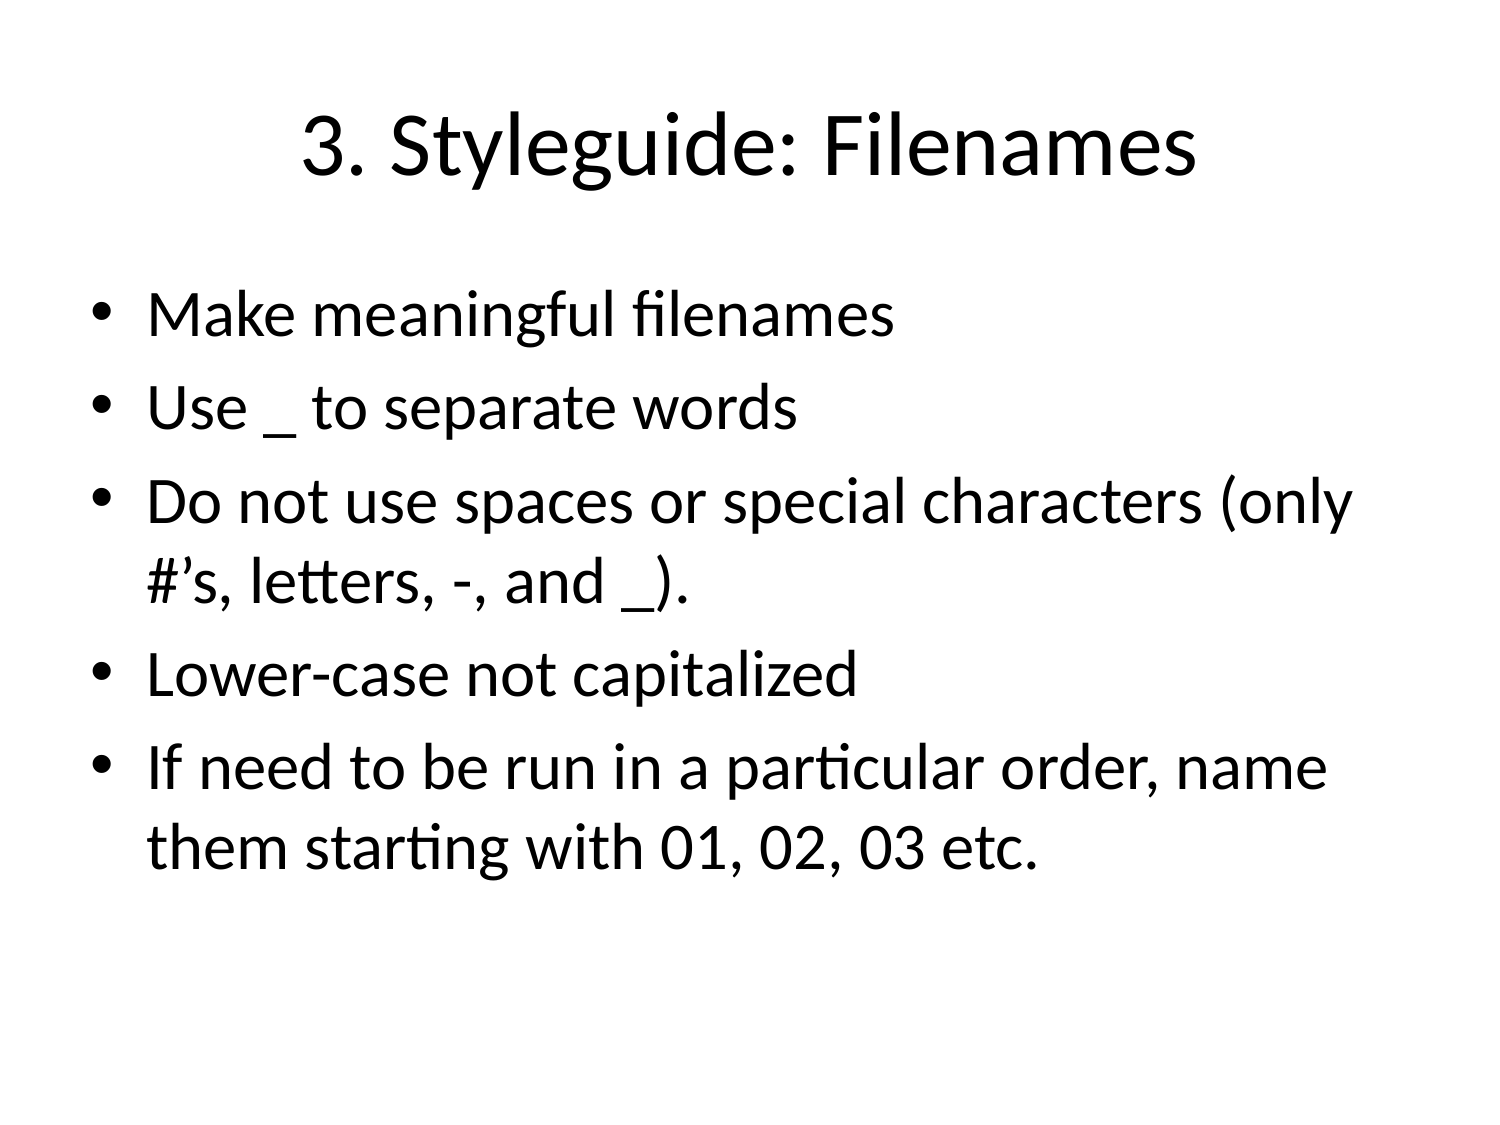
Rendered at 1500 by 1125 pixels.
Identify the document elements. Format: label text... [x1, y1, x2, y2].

list Make meaningful filenames Use _ to separate words Do not use spaces or special characters (only #’s, letters, -, and _). Lower-case not capitalized If need to be run in a particular order, name them starting with 01, 02, 03 etc. [75, 262, 1425, 1005]
title 3. Styleguide: Filenames [75, 45, 1425, 233]
